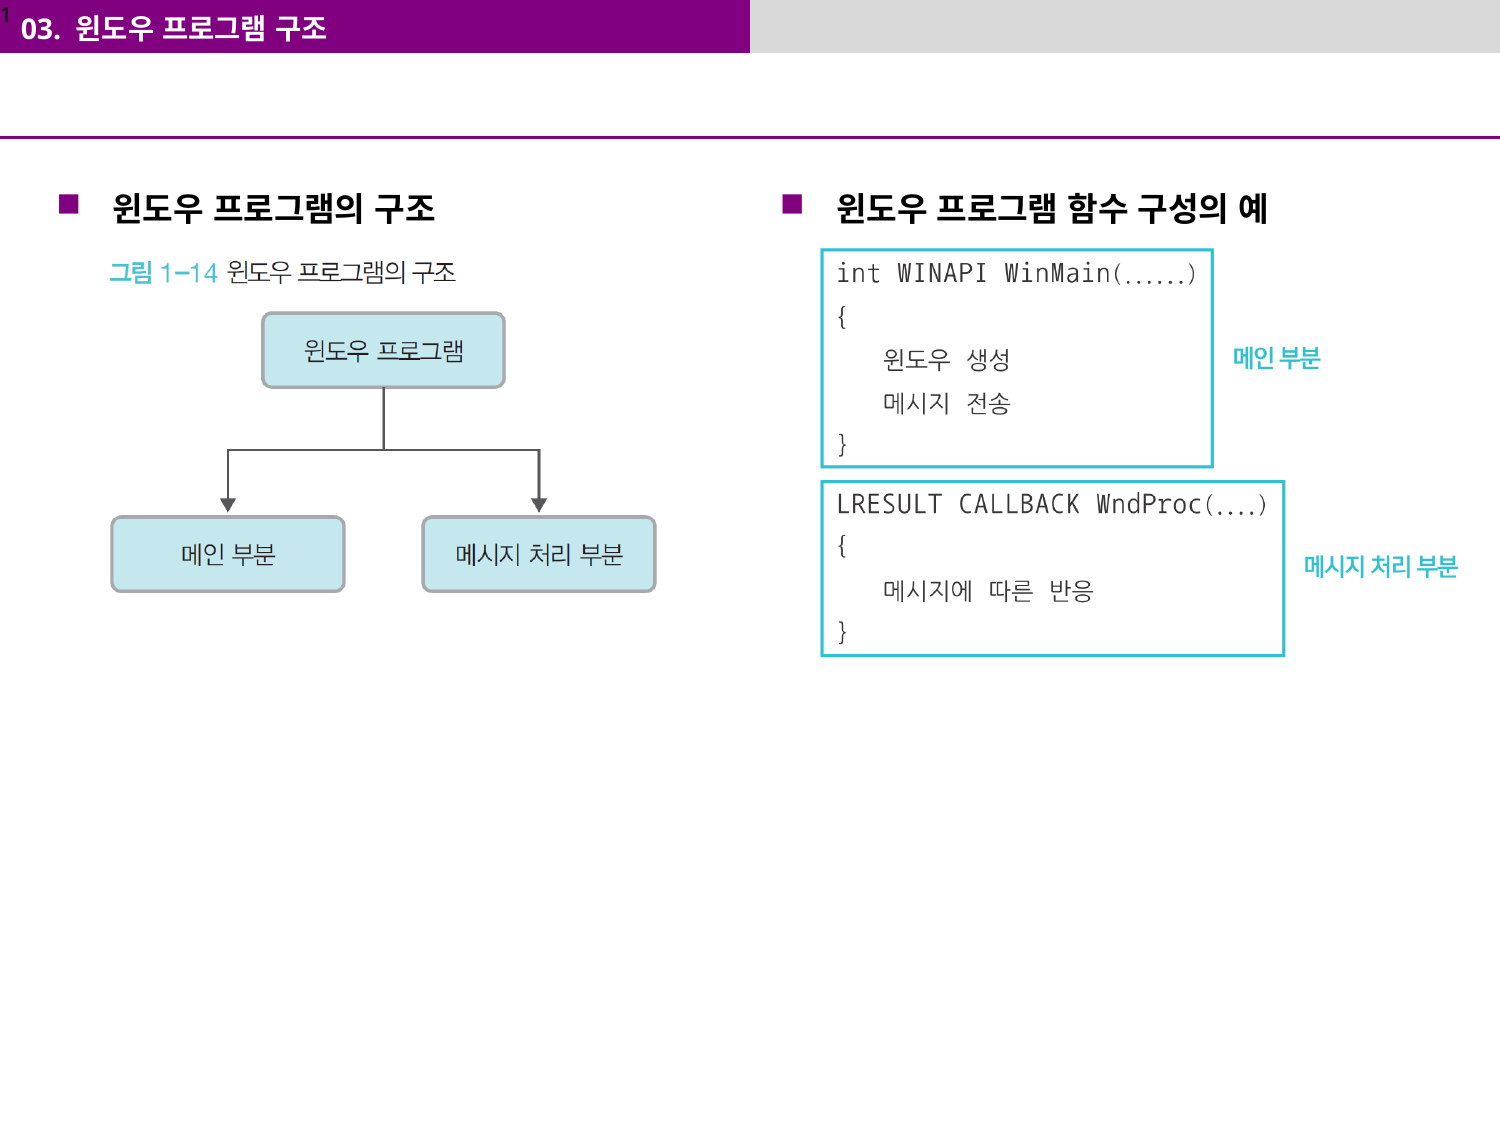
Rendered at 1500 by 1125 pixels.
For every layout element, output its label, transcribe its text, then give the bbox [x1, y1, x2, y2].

list 윈도우 프로그램의 구조 [41, 160, 750, 1071]
list 윈도우 프로그램 함수 구성의 예 [764, 160, 1474, 1071]
picture [88, 243, 668, 603]
text_box 03. 윈도우 프로그램 구조 [5, 0, 1128, 74]
picture [811, 243, 1474, 668]
